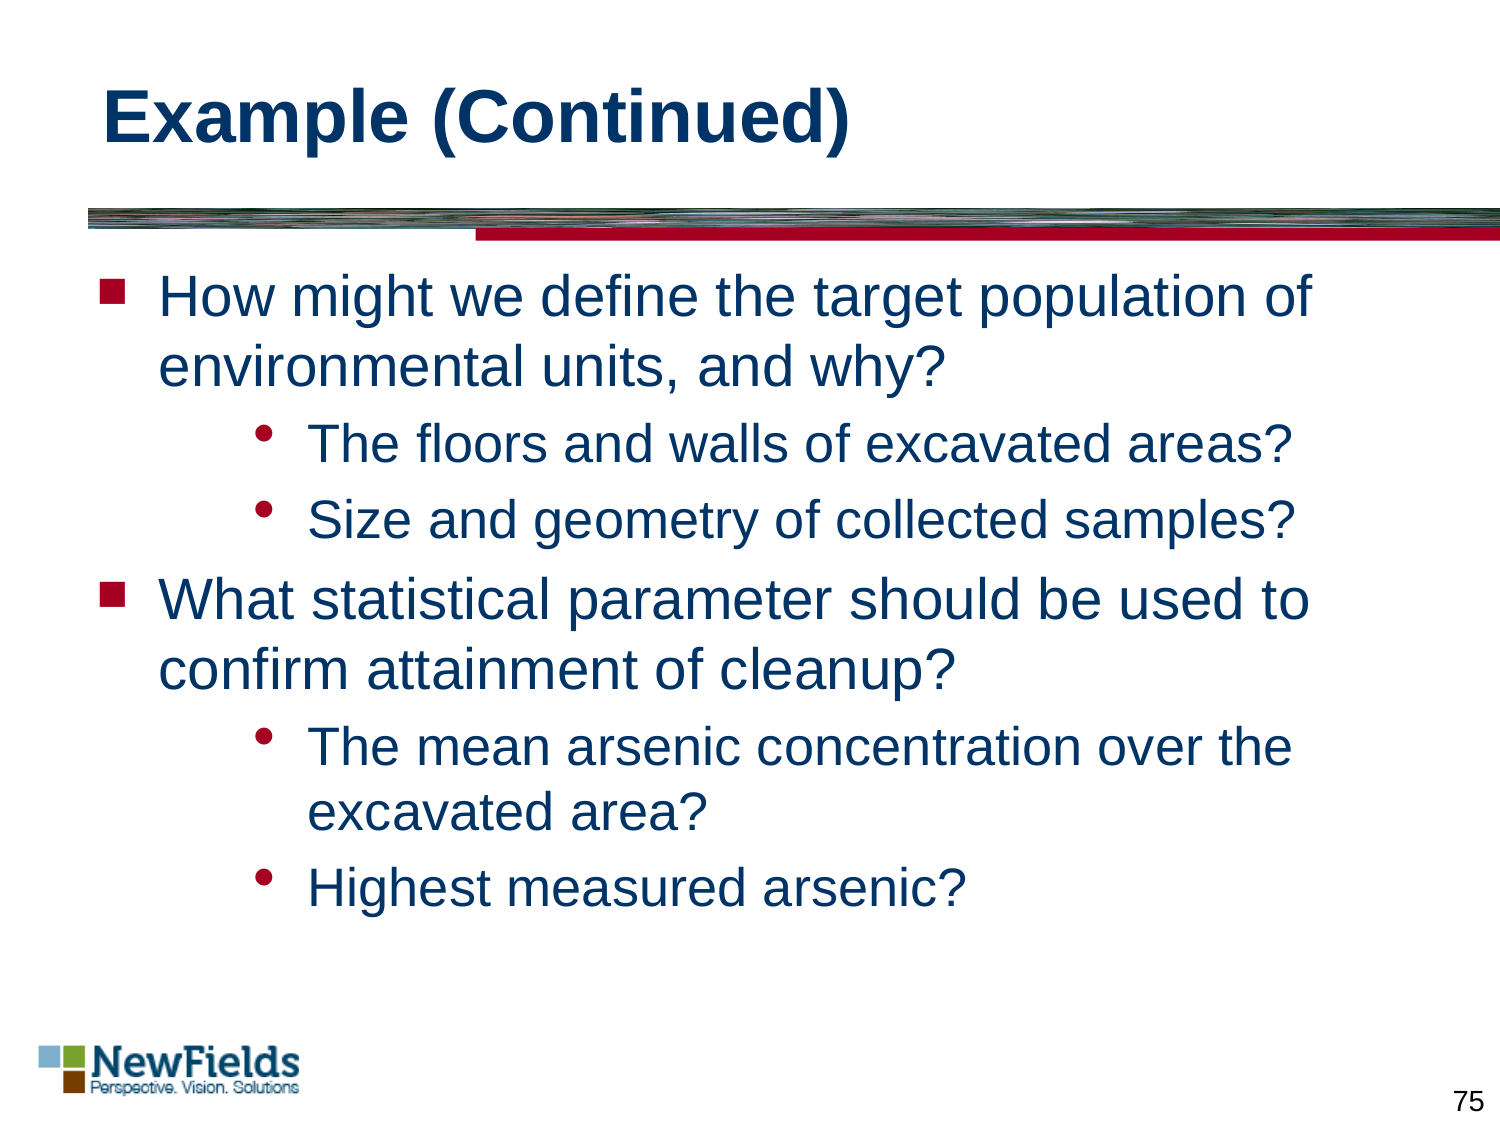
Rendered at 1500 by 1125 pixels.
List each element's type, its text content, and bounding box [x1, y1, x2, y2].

title Example (Continued) [87, 24, 1426, 213]
picture [37, 1044, 301, 1100]
list How might we define the target population of environmental units, and why? The floors and walls of excavated areas? Size and geometry of collected samples? What statistical parameter should be used to confirm attainment of cleanup? The mean arsenic concentration over the excavated area? Highest measured arsenic? [87, 250, 1426, 1001]
picture [88, 208, 1500, 229]
slide_number 75 [1187, 1049, 1500, 1125]
